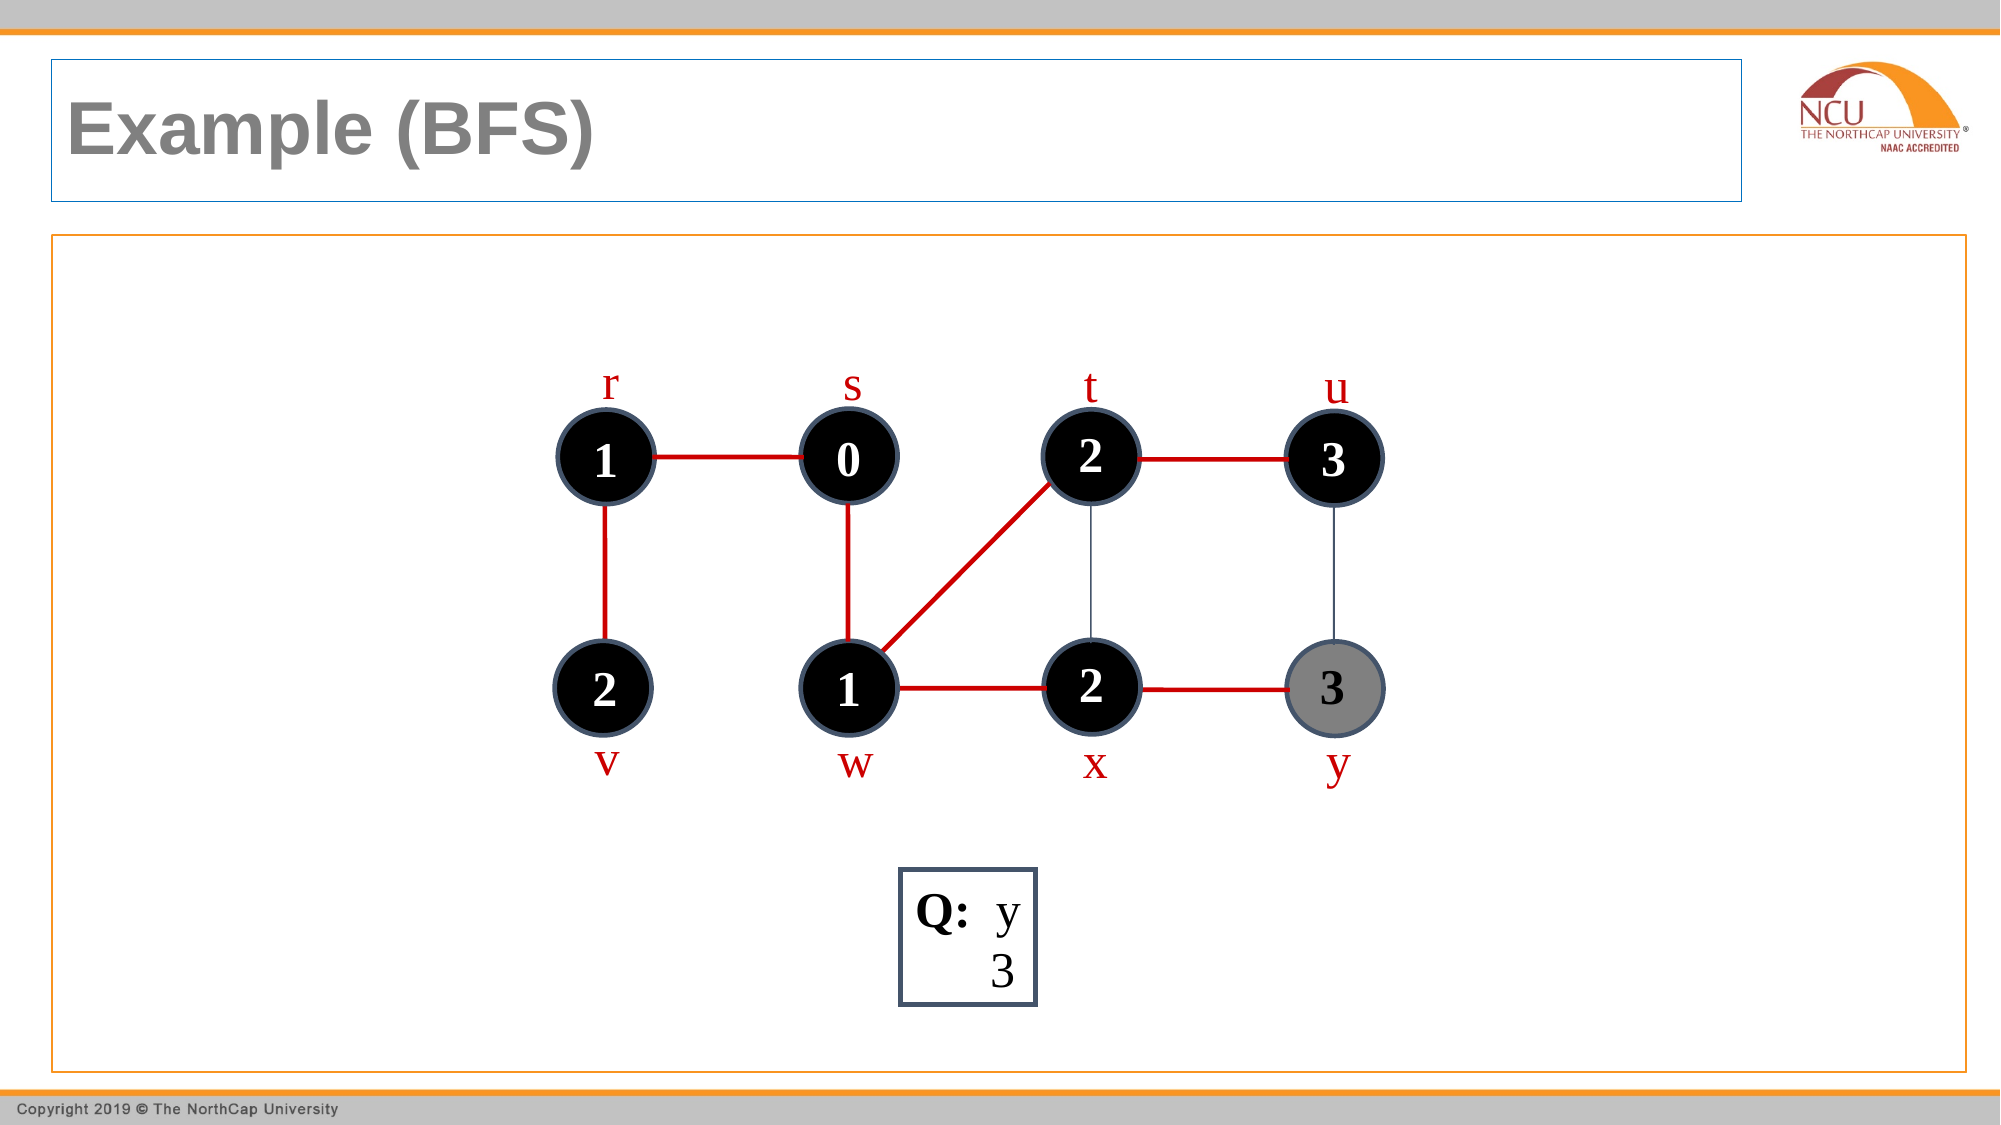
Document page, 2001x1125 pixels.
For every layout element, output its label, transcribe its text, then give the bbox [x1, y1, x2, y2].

picture [0, 0, 2000, 1125]
title Example (BFS) [51, 59, 1742, 202]
